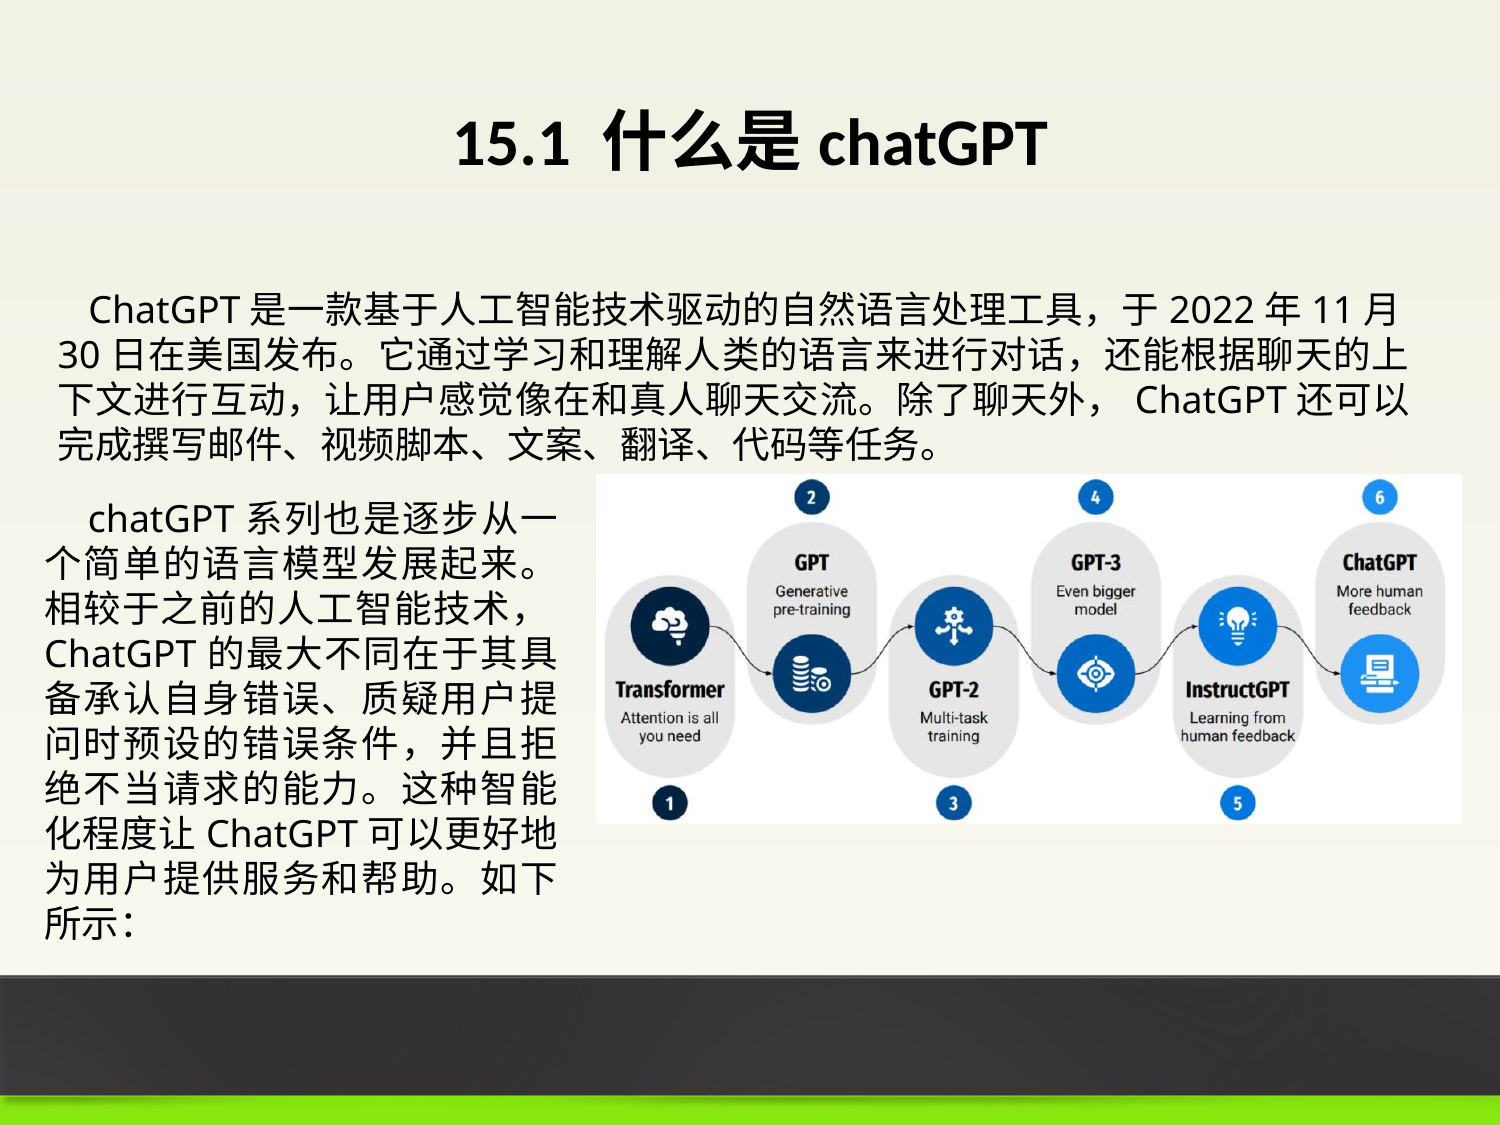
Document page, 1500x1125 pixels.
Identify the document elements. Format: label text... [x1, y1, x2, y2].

text_box chatGPT系列也是逐步从一个简单的语言模型发展起来。相较于之前的人工智能技术，ChatGPT的最大不同在于其具备承认自身错误、质疑用户提问时预设的错误条件，并且拒绝不当请求的能力。这种智能化程度让ChatGPT可以更好地为用户提供服务和帮助。如下所示： [29, 487, 573, 953]
picture [0, 0, 1500, 1125]
title 15.1 什么是chatGPT [75, 45, 1425, 233]
text_box ChatGPT是一款基于人工智能技术驱动的自然语言处理工具，于2022年11月30日在美国发布。它通过学习和理解人类的语言来进行对话，还能根据聊天的上下文进行互动，让用户感觉像在和真人聊天交流。除了聊天外，ChatGPT还可以完成撰写邮件、视频脚本、文案、翻译、代码等任务。 [42, 278, 1425, 474]
